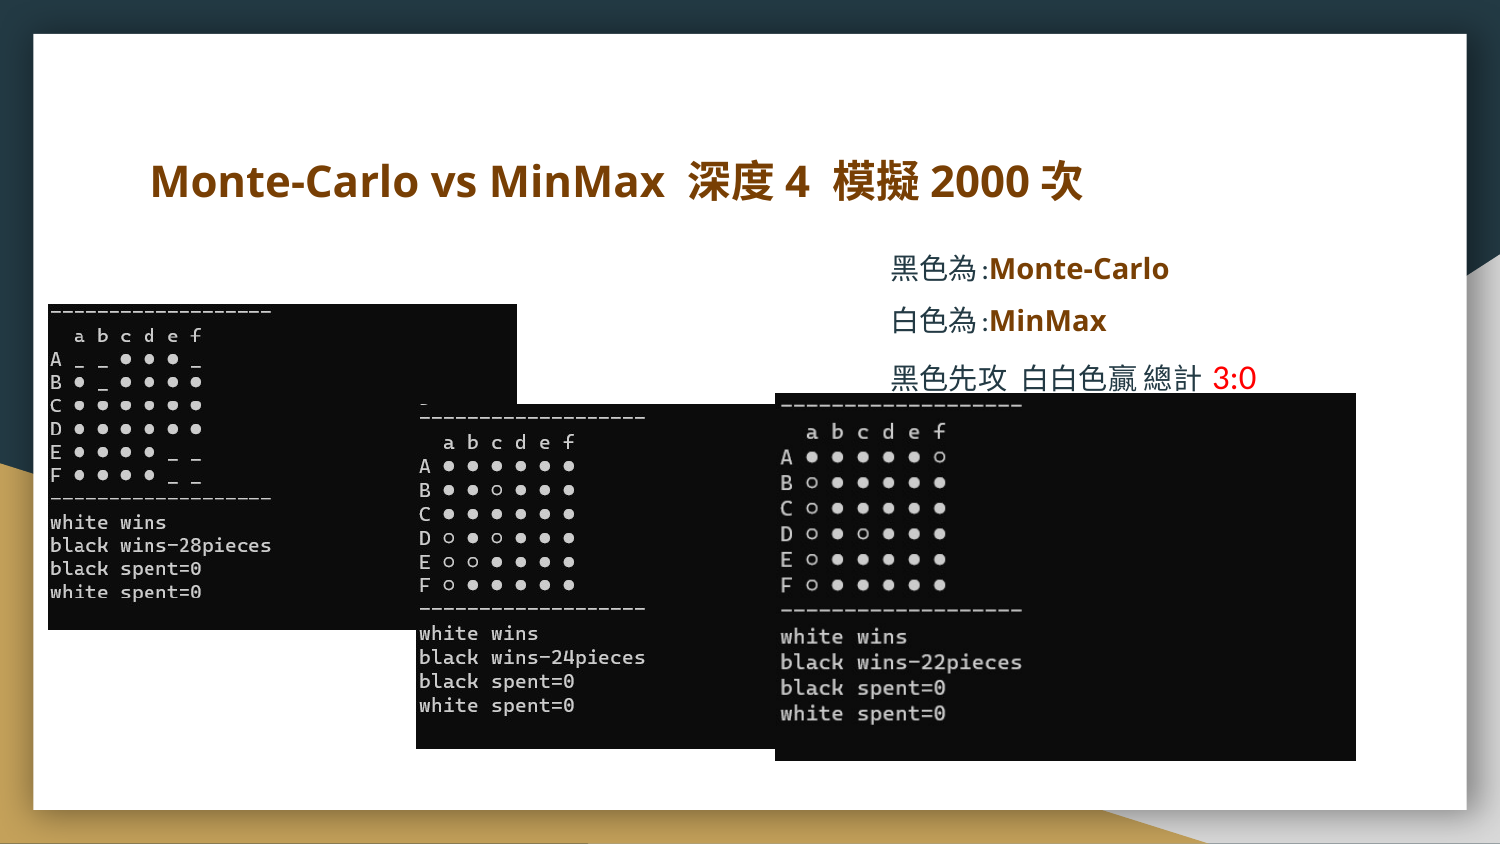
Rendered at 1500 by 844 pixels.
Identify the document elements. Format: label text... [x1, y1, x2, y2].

picture [48, 303, 1356, 761]
title Monte-Carlo vs MinMax 深度4 模擬2000次 [134, 138, 1366, 296]
list 黑色為:Monte-Carlo 白色為:MinMax 黑色先攻 白白色贏 總計 3:0 [875, 230, 1399, 459]
